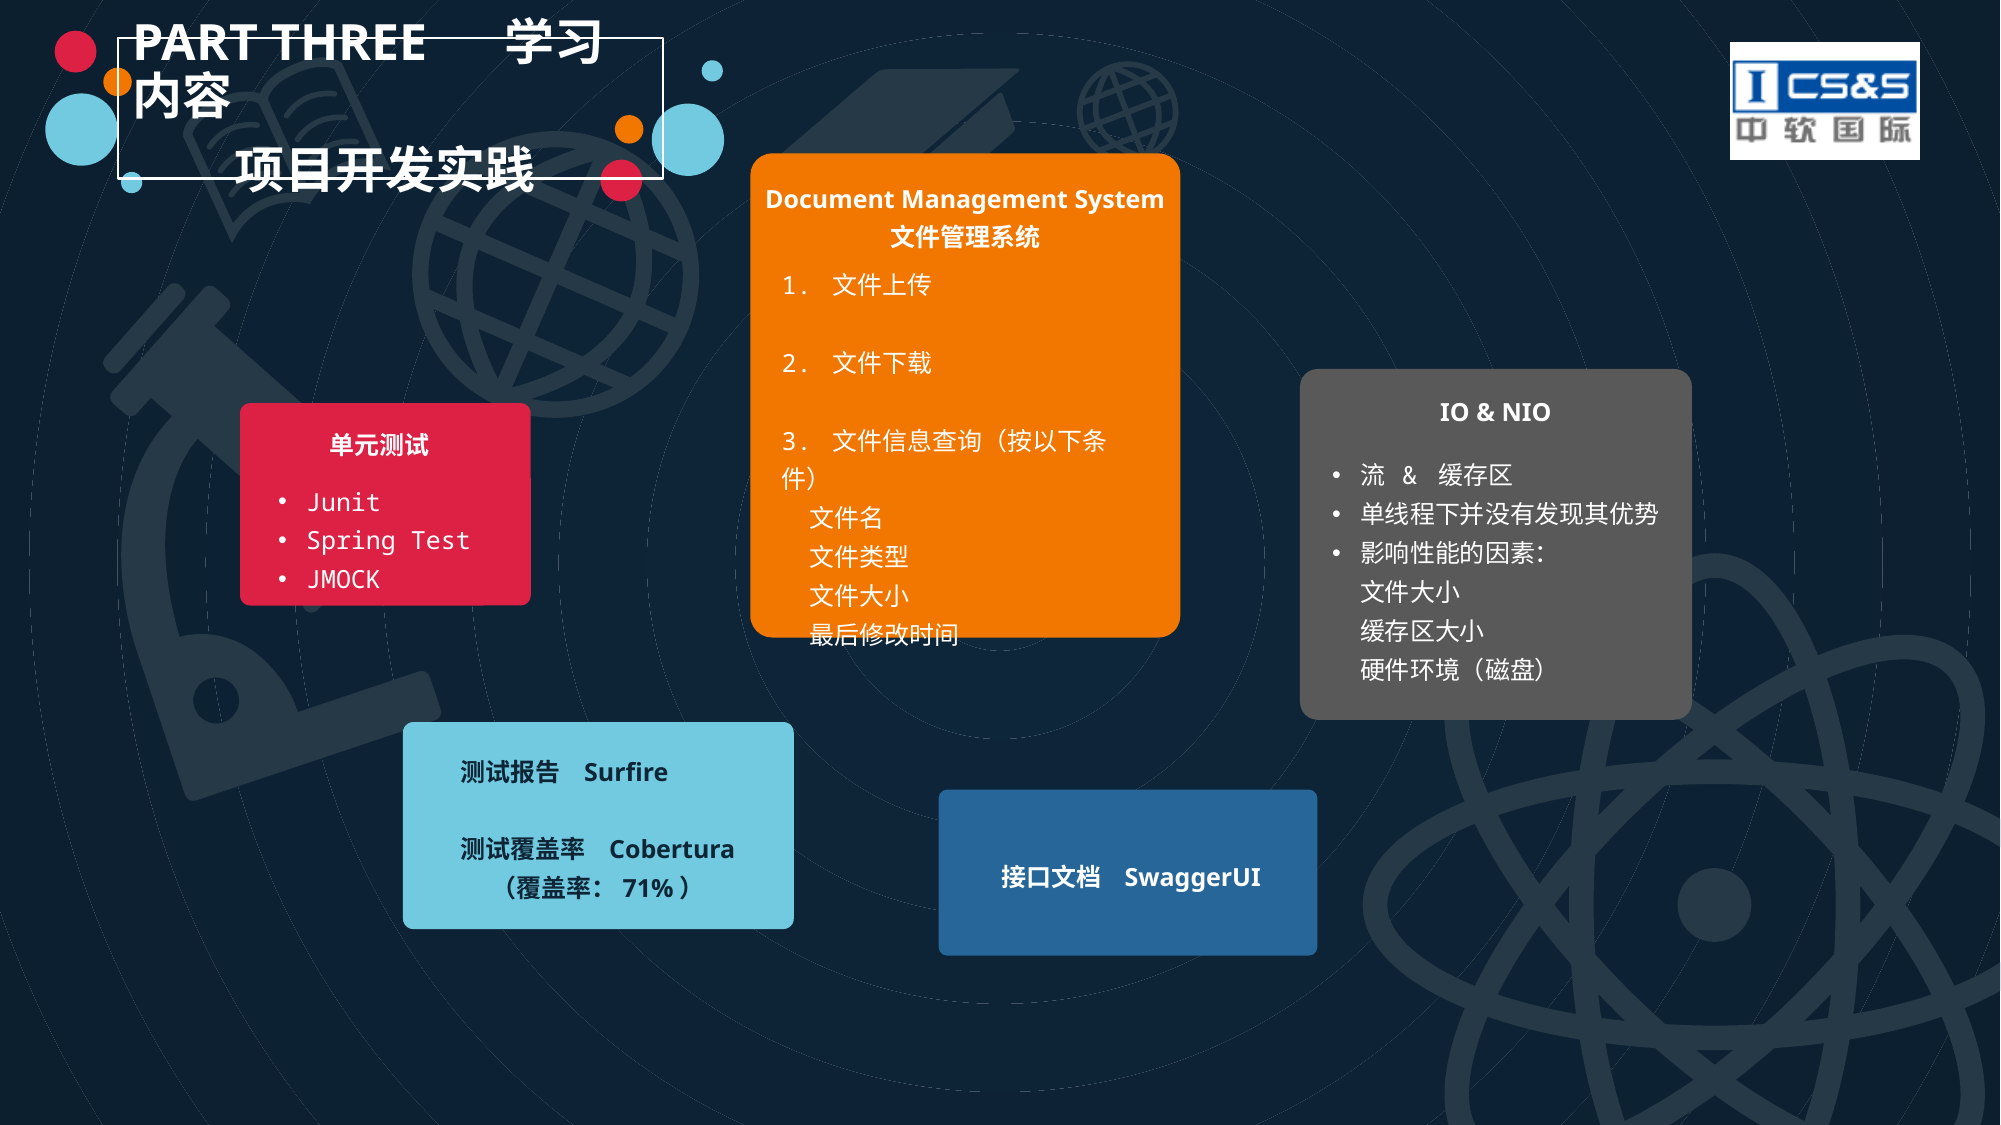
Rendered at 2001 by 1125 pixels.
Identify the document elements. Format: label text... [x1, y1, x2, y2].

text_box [402, 721, 794, 930]
text_box PART THREE 学习内容 项目开发实践 [118, 38, 663, 179]
picture [1730, 42, 1920, 160]
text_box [746, 153, 1185, 653]
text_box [1299, 368, 1693, 720]
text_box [938, 789, 1318, 956]
text_box 流 & 缓存区 单线程下并没有发现其优势 影响性能的因素： 文件大小 缓存区大小 硬件环境（磁盘） [1317, 720, 1692, 731]
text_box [239, 403, 531, 606]
